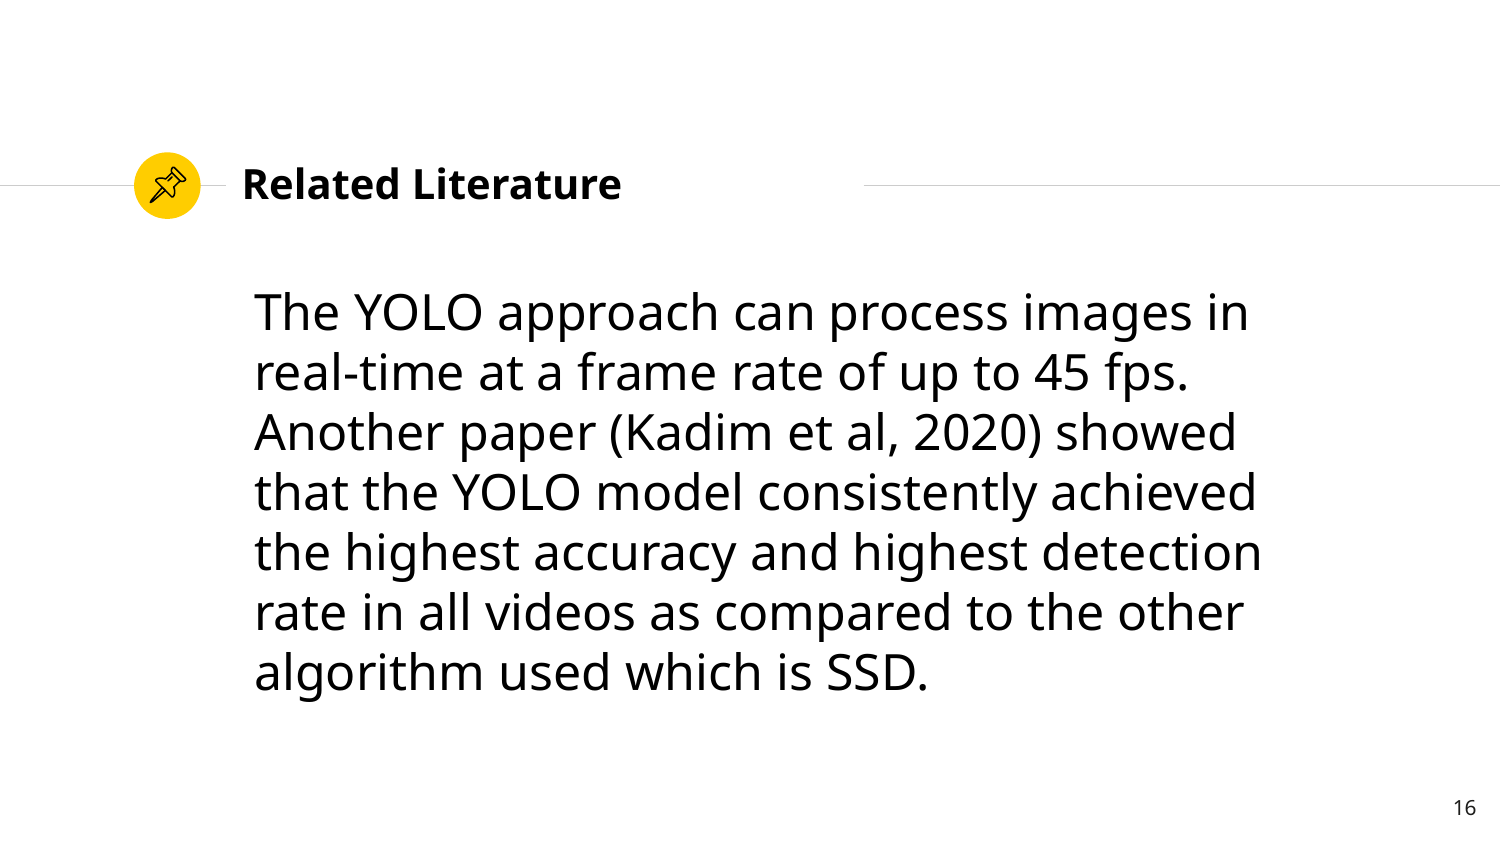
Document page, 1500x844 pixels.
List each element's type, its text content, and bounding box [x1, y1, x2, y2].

title Related Literature [226, 146, 863, 219]
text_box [150, 166, 186, 203]
list The YOLO approach can process images in real-time at a frame rate of up to 45 fps. Another paper (Kadim et al, 2020) showed that the YOLO model consistently achieved the highest accuracy and highest detection rate in all videos as compared to the other algorithm used which is SSD. [226, 265, 1344, 776]
slide_number 16 [1401, 779, 1492, 844]
